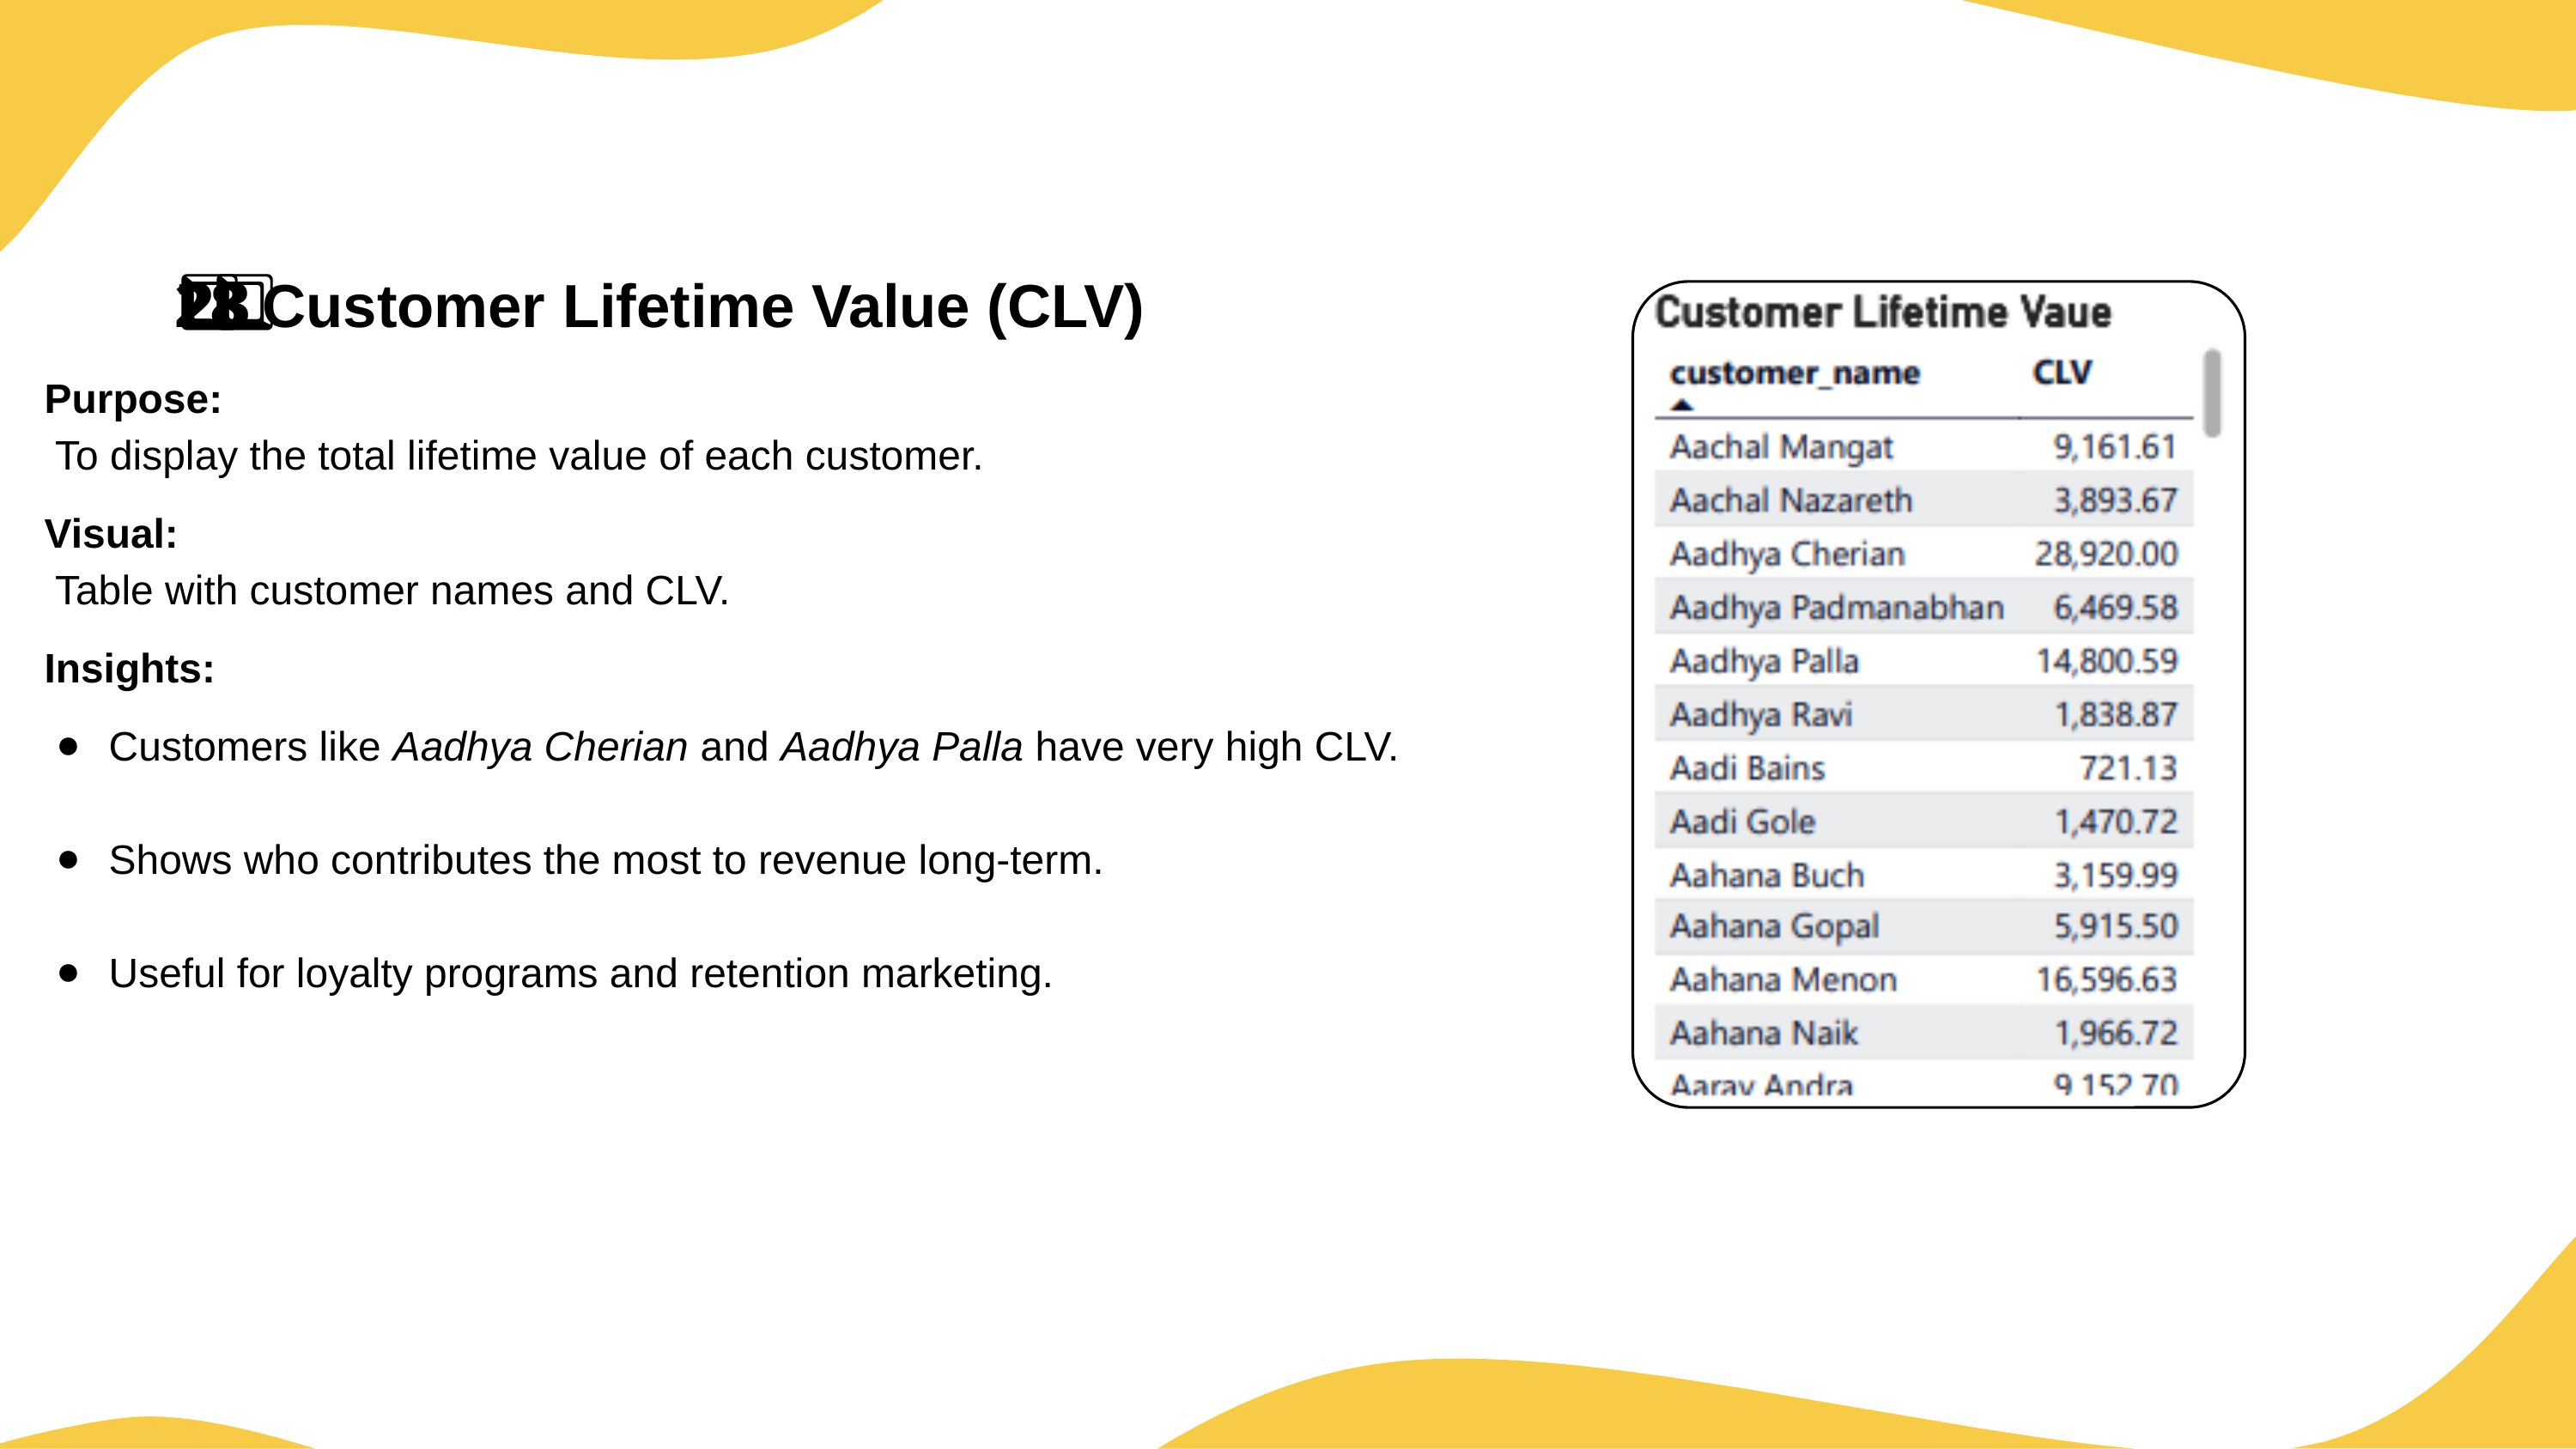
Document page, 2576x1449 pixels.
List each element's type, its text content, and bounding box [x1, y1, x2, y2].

text_box [0, 0, 884, 252]
text_box 2️⃣8️⃣ Customer Lifetime Value (CLV) [161, 243, 1437, 353]
text_box Purpose: To display the total lifetime value of each customer. Visual: Table with customer names and CLV. Insights: Customers like Aadhya Cherian and Aadhya Palla have very high CLV. Shows who contributes the most to revenue long-term. Useful for loyalty programs and retention marketing. [44, 362, 1411, 1050]
text_box [1157, 1358, 2134, 1449]
picture [1632, 281, 2245, 1108]
text_box [2291, 1236, 2576, 1449]
text_box [0, 1416, 315, 1449]
text_box [1961, 0, 2576, 112]
